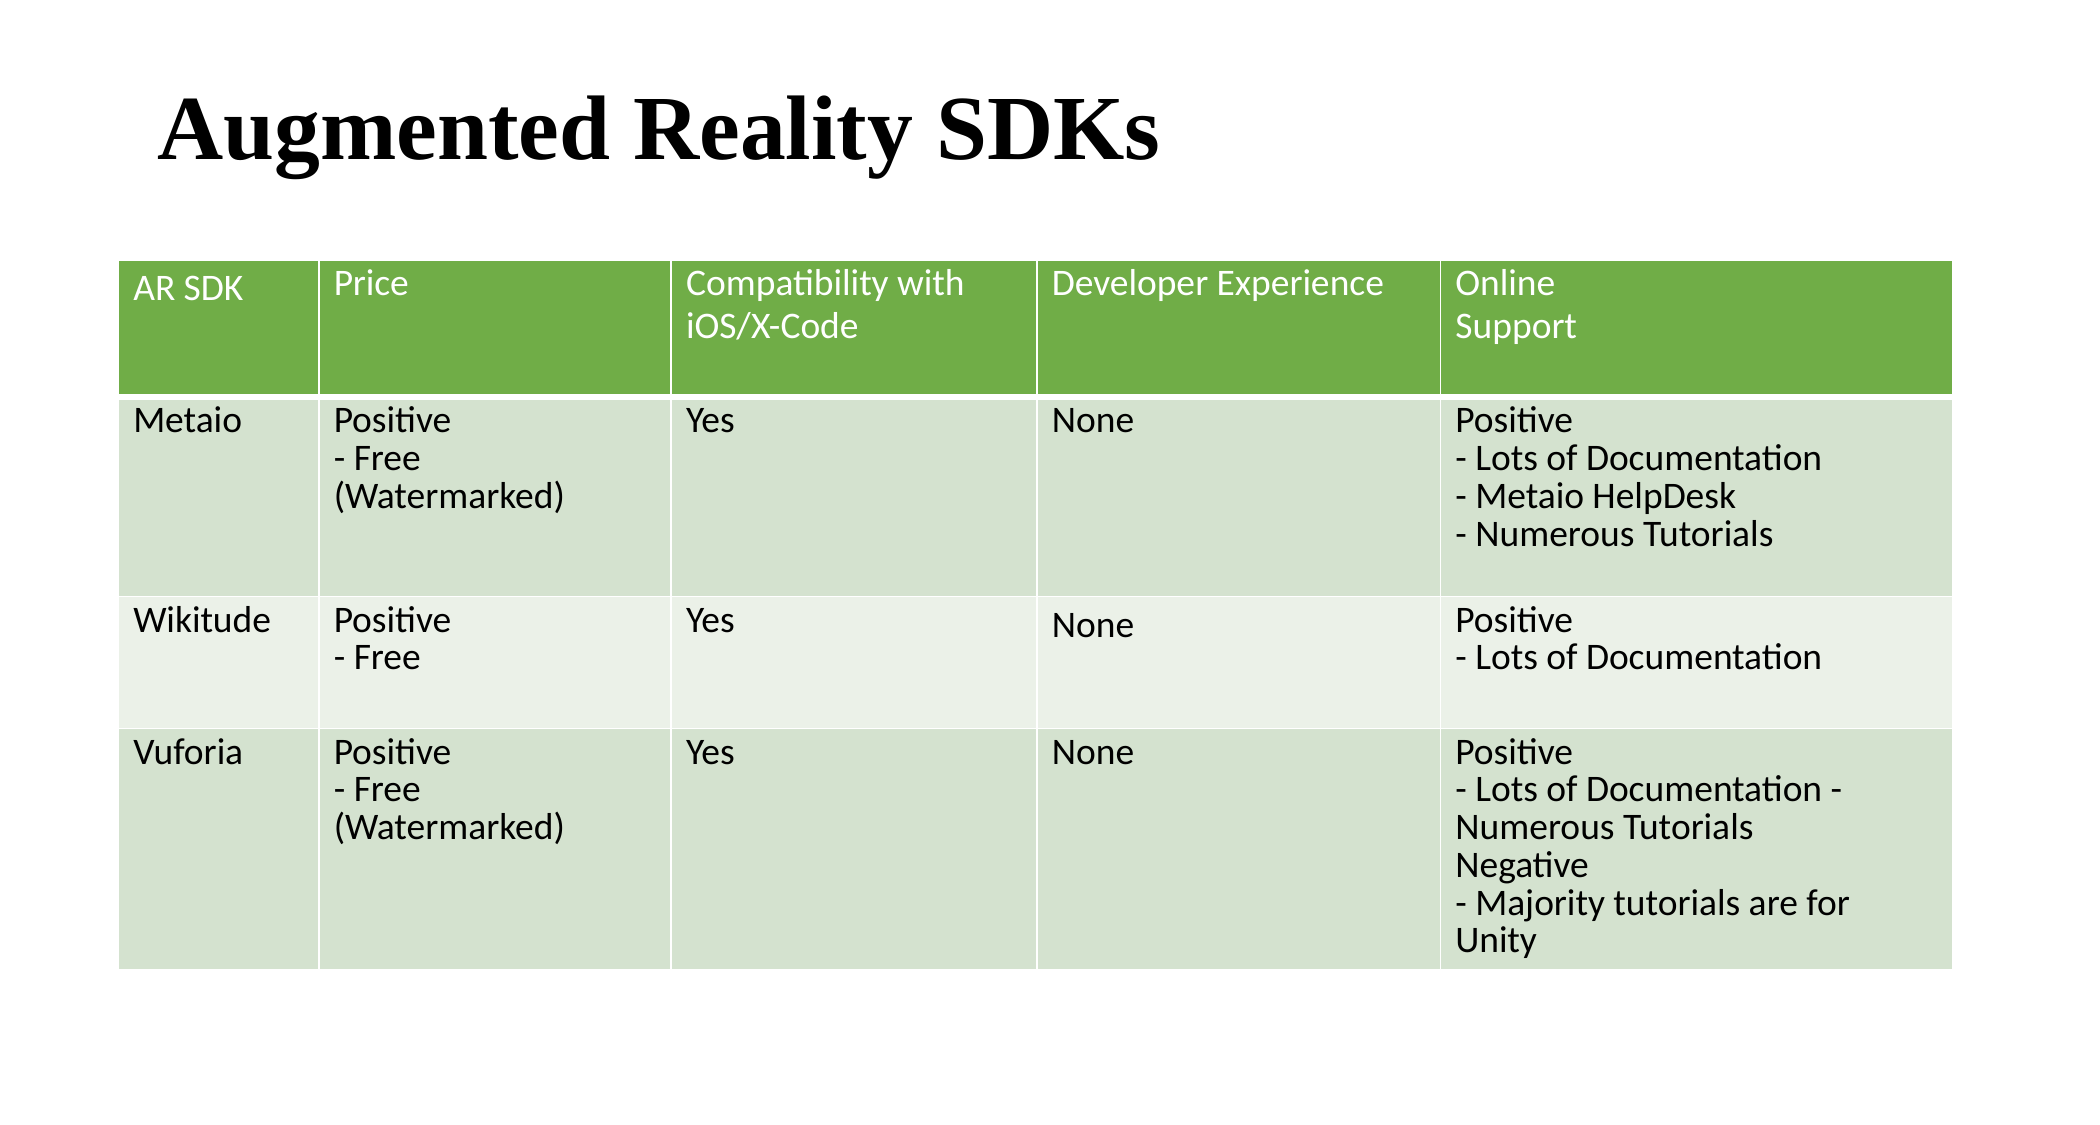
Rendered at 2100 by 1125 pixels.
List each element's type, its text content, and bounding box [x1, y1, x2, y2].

table_header Developer Experience [1038, 261, 1440, 394]
table_header Online Support [1441, 261, 1952, 394]
table_header AR SDK [119, 261, 318, 394]
title Augmented Reality SDKs [142, 41, 1954, 219]
table_cell Metaio [119, 400, 318, 596]
table_cell Positive - Lots of Documentation - Metaio HelpDesk - Numerous Tutorials [1441, 400, 1952, 596]
table_cell Positive - Free (Watermarked) [320, 400, 670, 596]
table_cell Wikitude [119, 597, 318, 728]
table_cell Positive - Lots of Documentation - Numerous Tutorials Negative - Majority tutorials are for Unity [1441, 729, 1952, 969]
table_cell Yes [672, 729, 1036, 969]
table_cell Vuforia [119, 729, 318, 969]
table_cell Positive - Lots of Documentation [1441, 597, 1952, 728]
table_header Compatibility with iOS/X-Code [672, 261, 1036, 394]
table_cell None [1038, 729, 1440, 969]
table_header Price [320, 261, 670, 394]
table_cell Yes [672, 400, 1036, 596]
table_cell None [1038, 400, 1440, 596]
table_cell None [1038, 597, 1440, 728]
table_cell Yes [672, 597, 1036, 728]
table_cell Positive - Free [320, 597, 670, 728]
table_cell Positive - Free (Watermarked) [320, 729, 670, 969]
